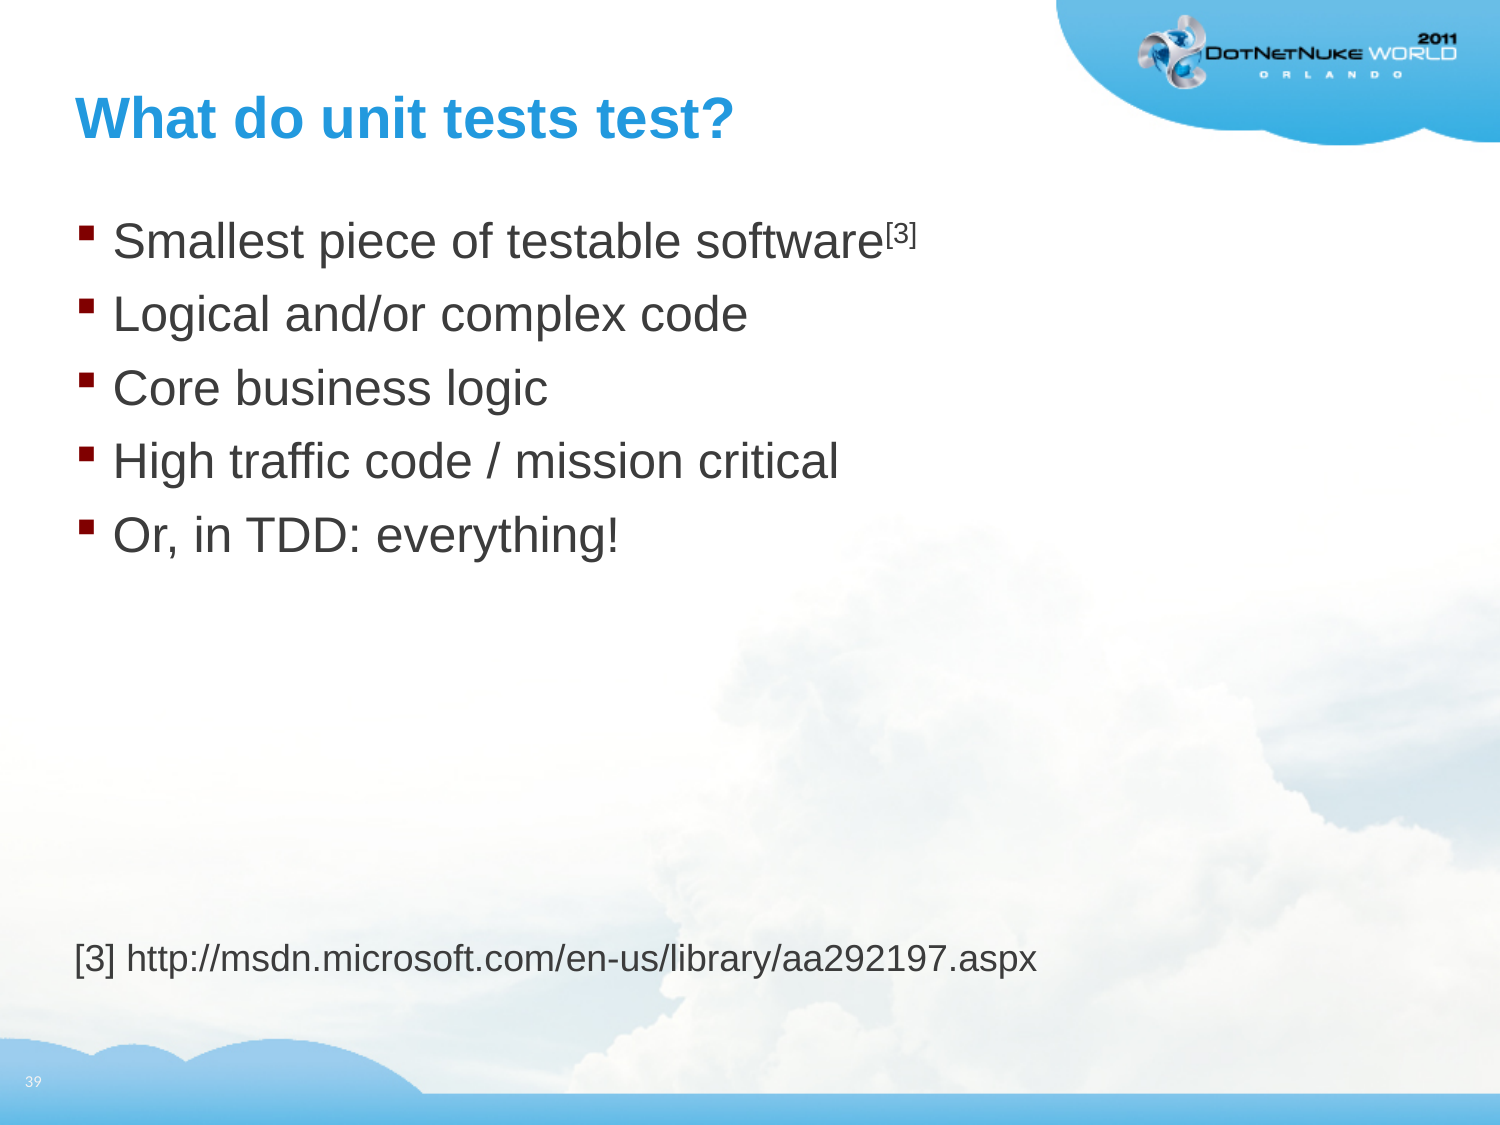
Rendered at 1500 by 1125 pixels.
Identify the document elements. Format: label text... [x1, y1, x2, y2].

title What do unit tests test? [75, 24, 1050, 150]
text_box [3] http://msdn.microsoft.com/en-us/library/aa292197.aspx [59, 927, 1283, 987]
list Smallest piece of testable software[3] Logical and/or complex code Core business logic High traffic code / mission critical Or, in TDD: everything! [75, 212, 1425, 1005]
picture [0, 0, 1500, 1125]
